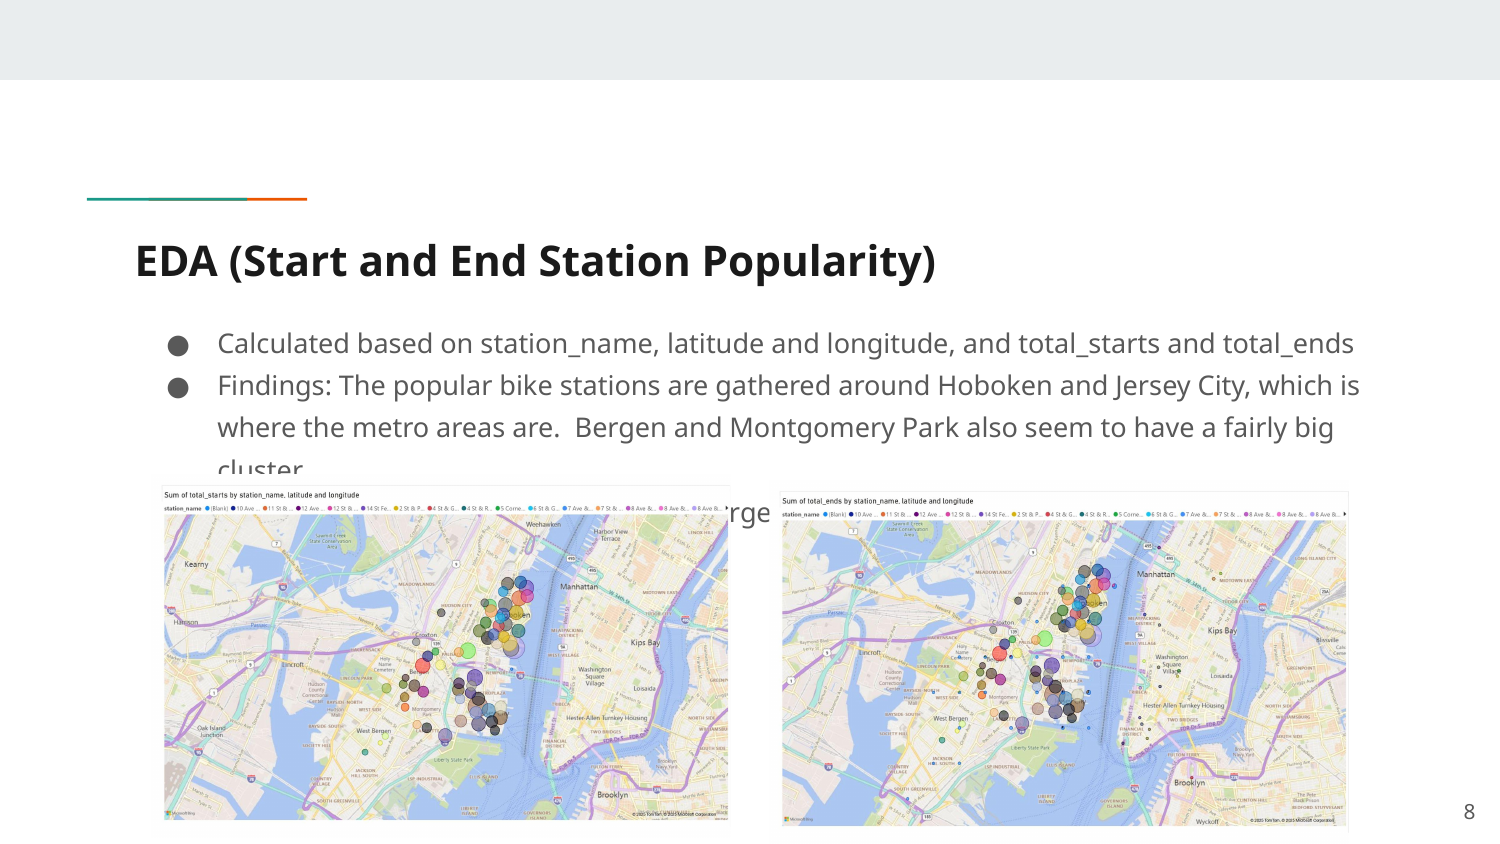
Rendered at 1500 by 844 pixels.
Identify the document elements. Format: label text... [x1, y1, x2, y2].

picture [151, 474, 731, 839]
list Calculated based on station_name, latitude and longitude, and total_starts and total_ends Findings: The popular bike stations are gathered around Hoboken and Jersey City, which is where the metro areas are. Bergen and Montgomery Park also seem to have a fairly big cluster Action: Develop more bike stations at Bergen and Montgomery Park [127, 304, 1419, 780]
slide_number ‹#› [1400, 779, 1491, 844]
title EDA (Start and End Station Popularity) [119, 216, 1381, 305]
picture [768, 480, 1349, 844]
